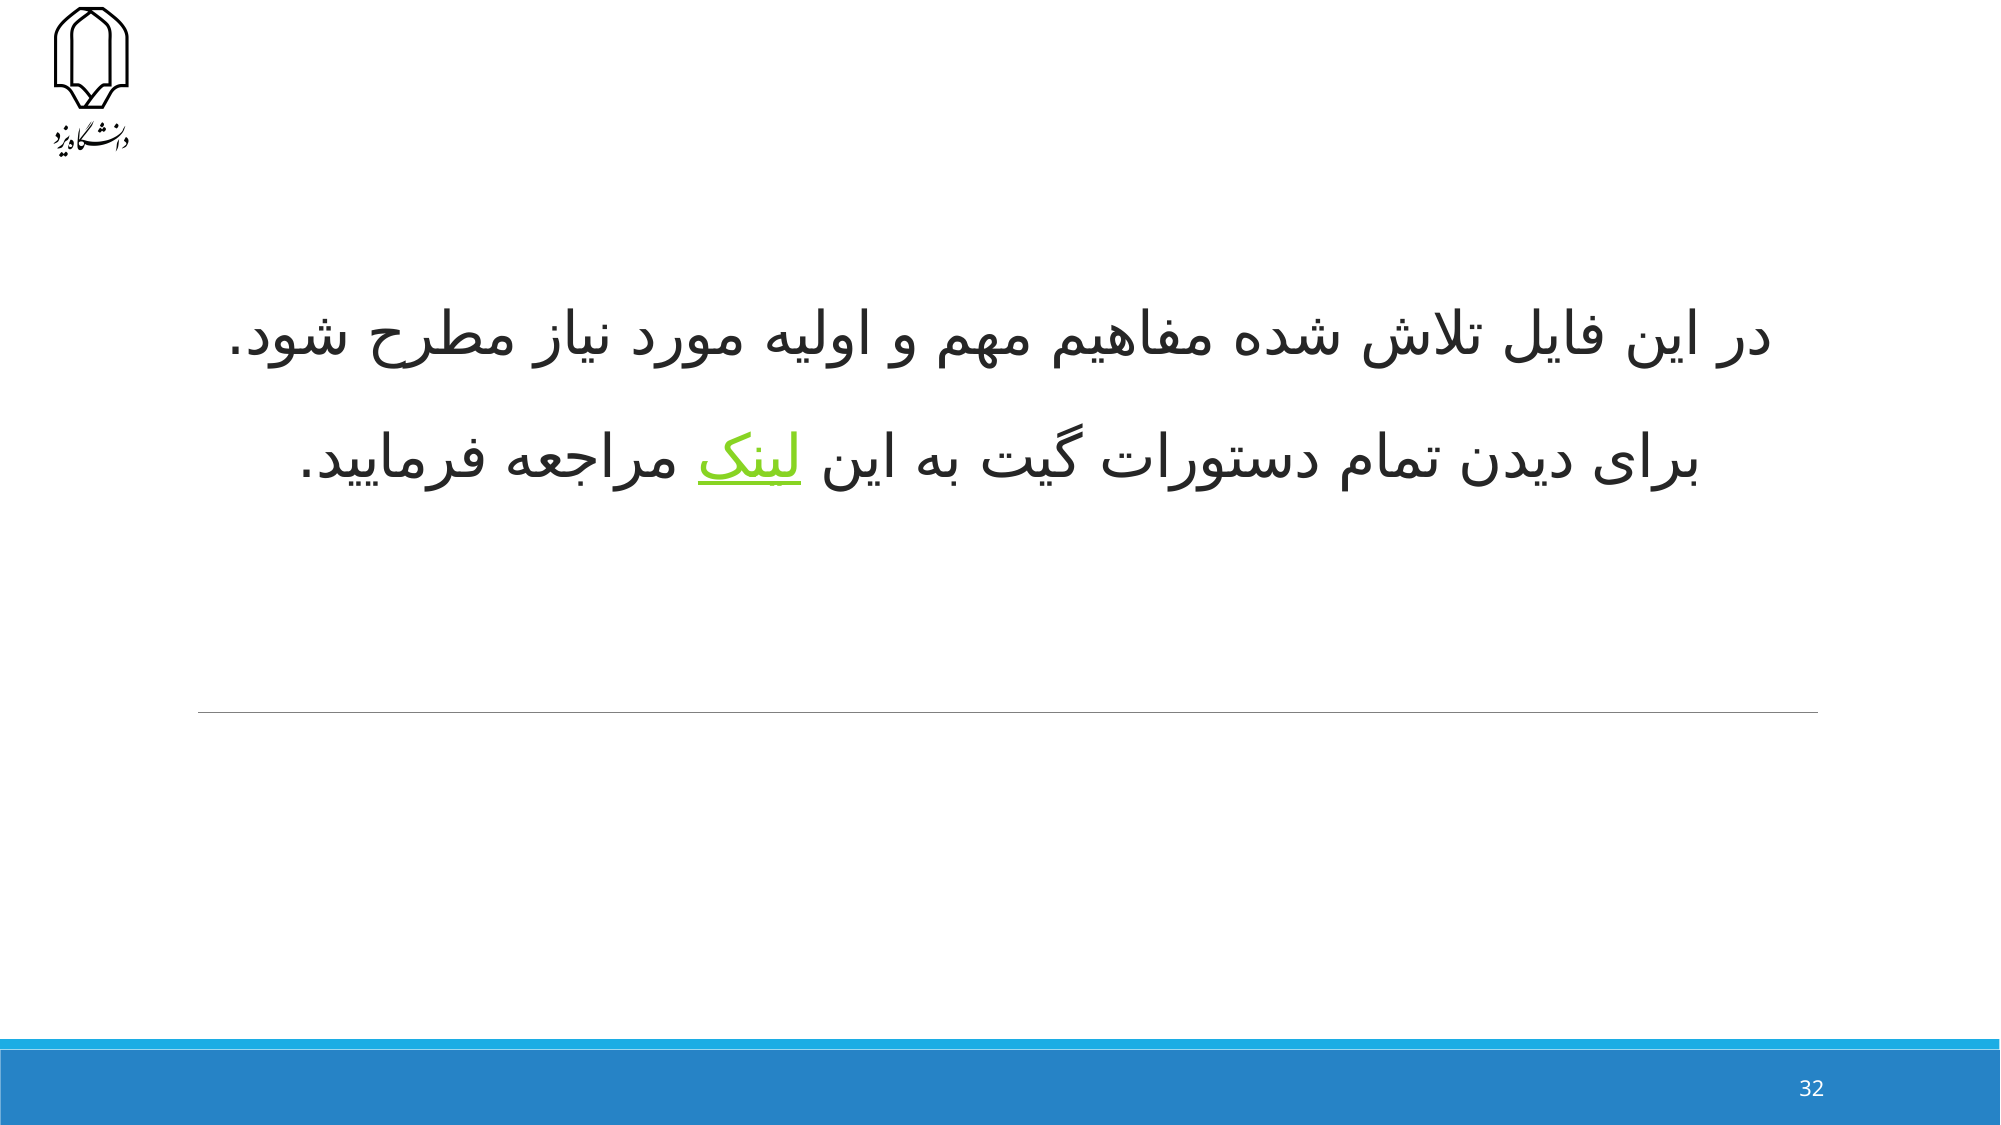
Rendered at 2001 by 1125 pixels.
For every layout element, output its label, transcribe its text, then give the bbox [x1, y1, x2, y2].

title در این فایل تلاش شده مفاهیم مهم و اولیه مورد نیاز مطرح شود. برای دیدن تمام دستورات گیت به این لینک مراجعه فرمایید. [174, 260, 1825, 498]
slide_number 32 [1624, 1059, 1840, 1120]
picture [43, 0, 136, 163]
